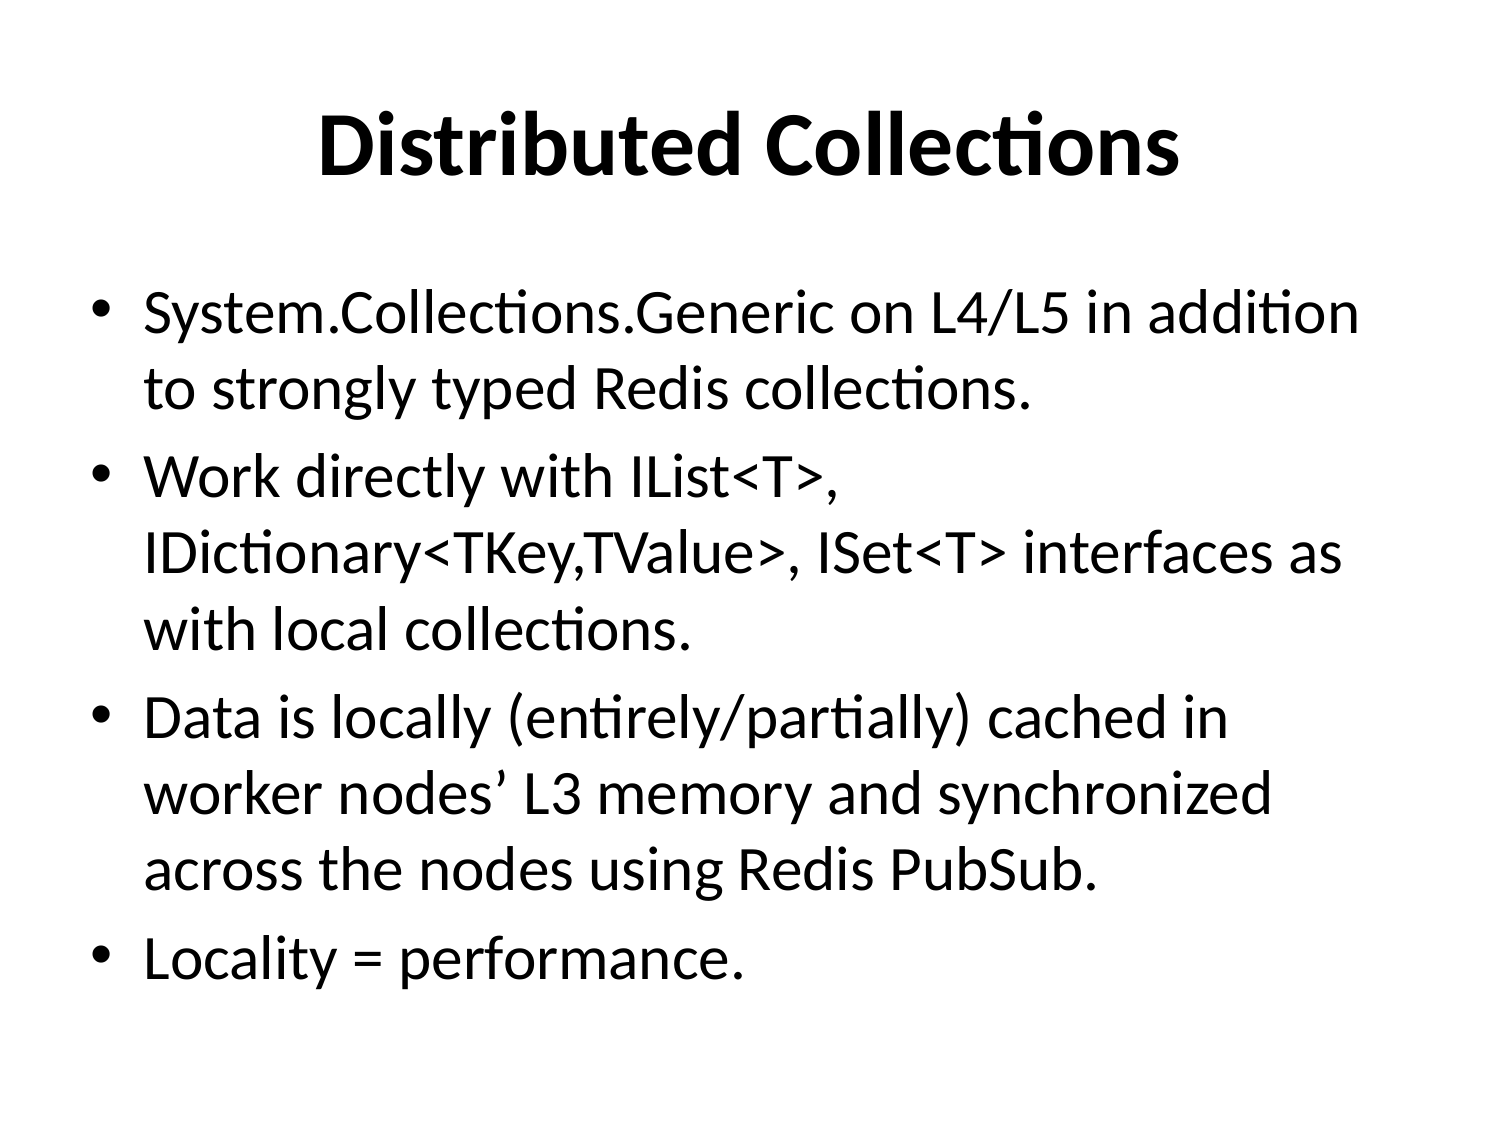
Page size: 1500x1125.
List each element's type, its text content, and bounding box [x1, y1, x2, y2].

title Distributed Collections [75, 45, 1425, 233]
list System.Collections.Generic on L4/L5 in addition to strongly typed Redis collections. Work directly with IList<T>, IDictionary<TKey,TValue>, ISet<T> interfaces as with local collections. Data is locally (entirely/partially) cached in worker nodes’ L3 memory and synchronized across the nodes using Redis PubSub. Locality = performance. [75, 262, 1425, 1005]
